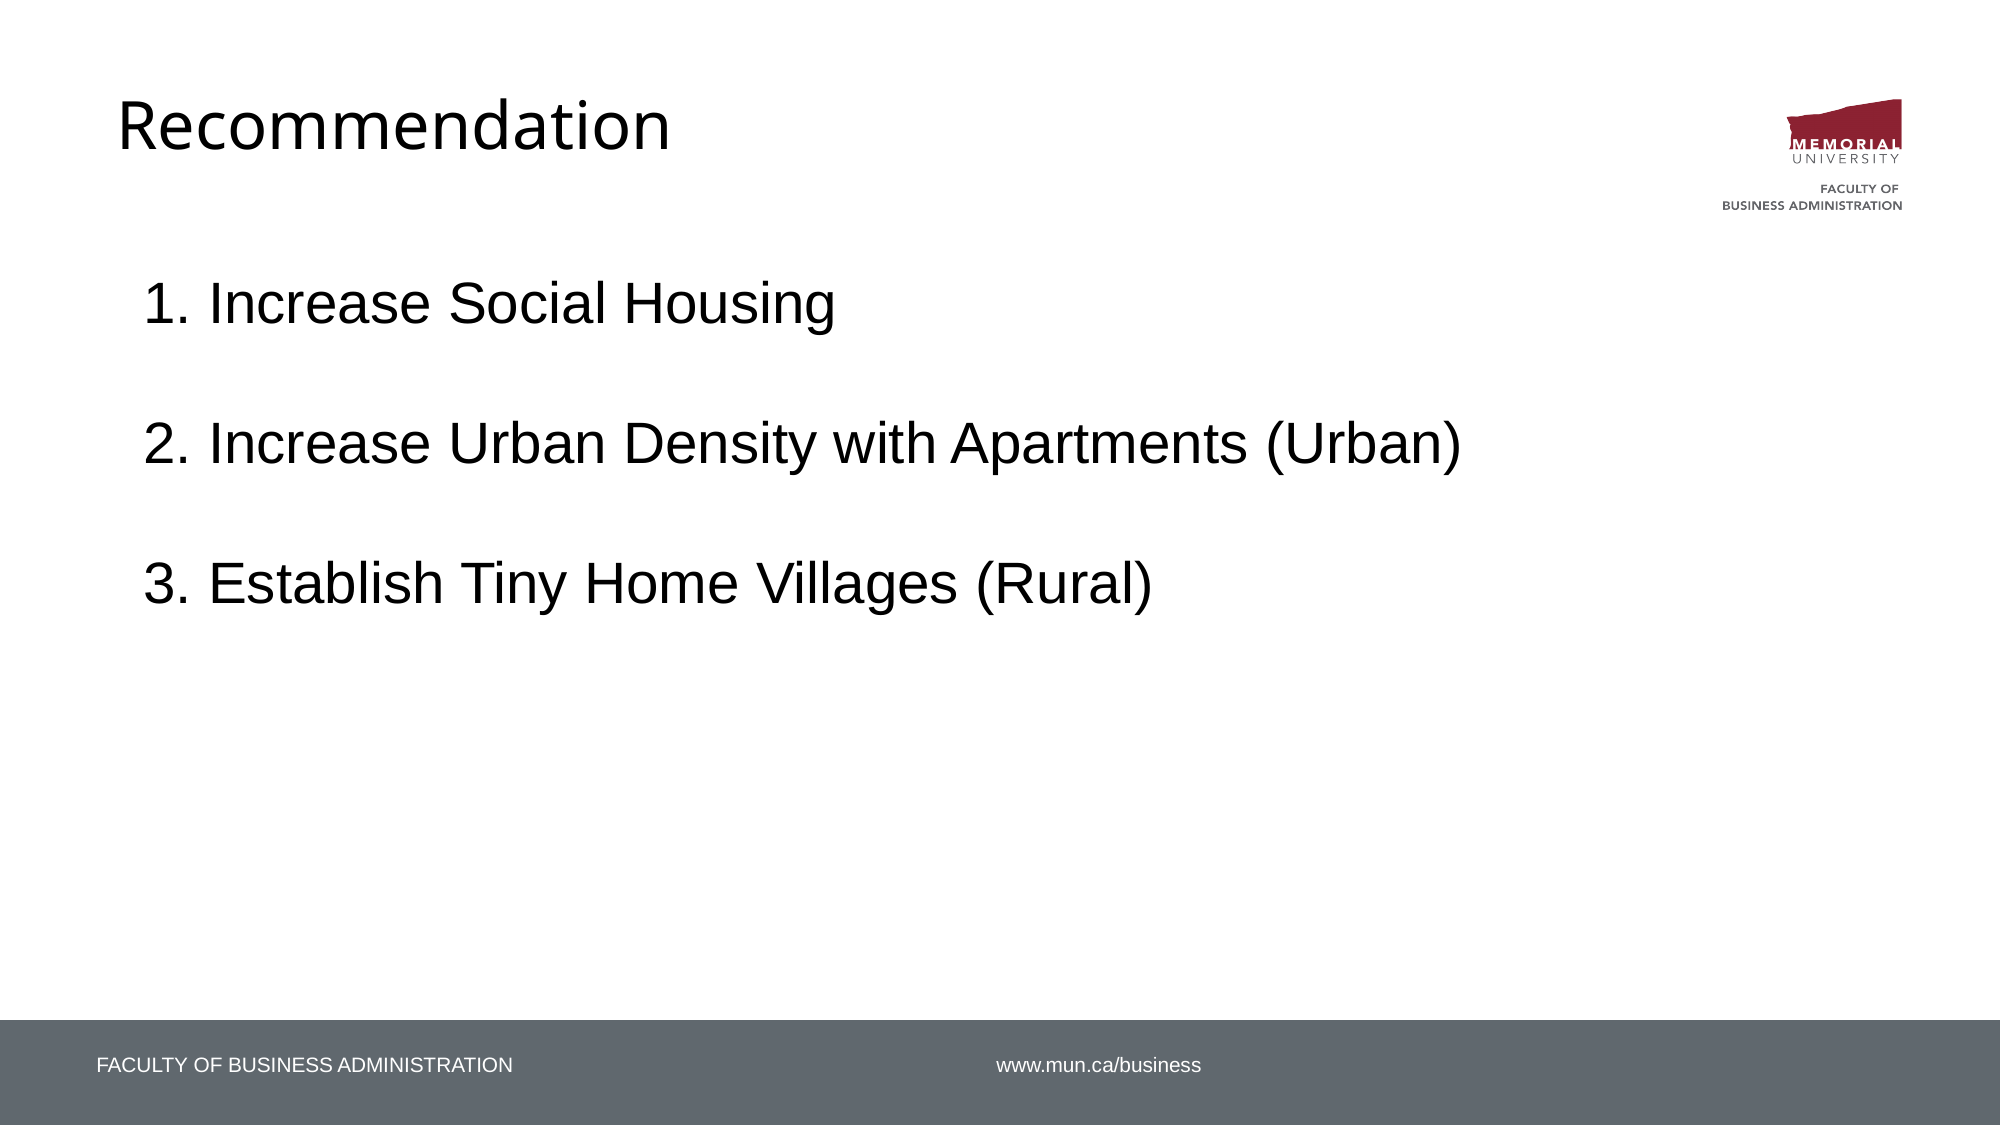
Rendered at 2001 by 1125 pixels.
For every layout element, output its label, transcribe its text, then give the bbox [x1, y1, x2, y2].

title Recommendation [101, 60, 1633, 186]
text_box Increase Social Housing Increase Urban Density with Apartments (Urban) Establish Tiny Home Villages (Rural) [90, 187, 1647, 623]
picture [1695, 79, 1933, 228]
picture [0, 1020, 2000, 1125]
